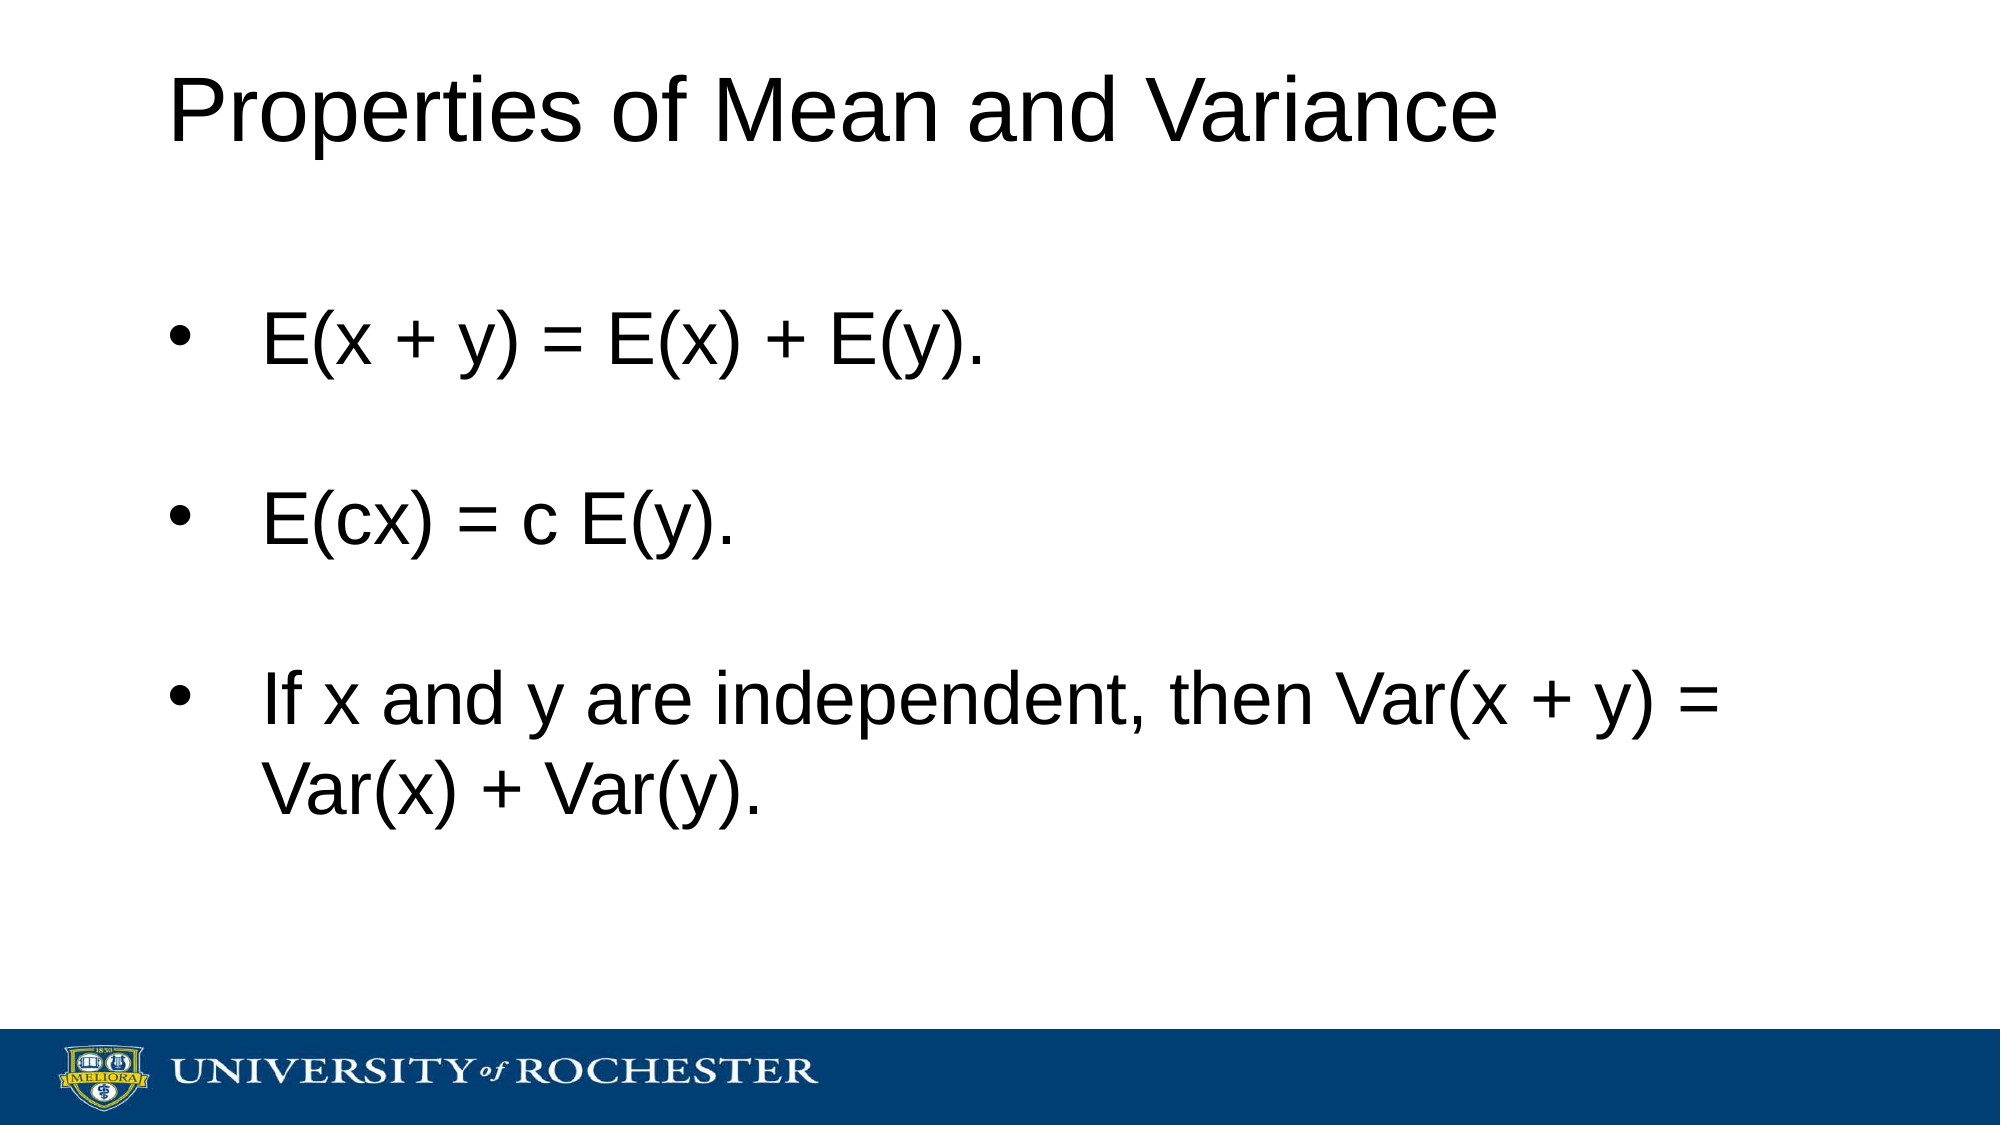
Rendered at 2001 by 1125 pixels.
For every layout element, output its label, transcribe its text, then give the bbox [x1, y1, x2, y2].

title Properties of Mean and Variance [167, 50, 1820, 165]
picture [0, 1029, 2000, 1125]
list E(x + y) = E(x) + E(y). E(cx) = c E(y). If x and y are independent, then Var(x + y) = Var(x) + Var(y). [167, 289, 1820, 836]
